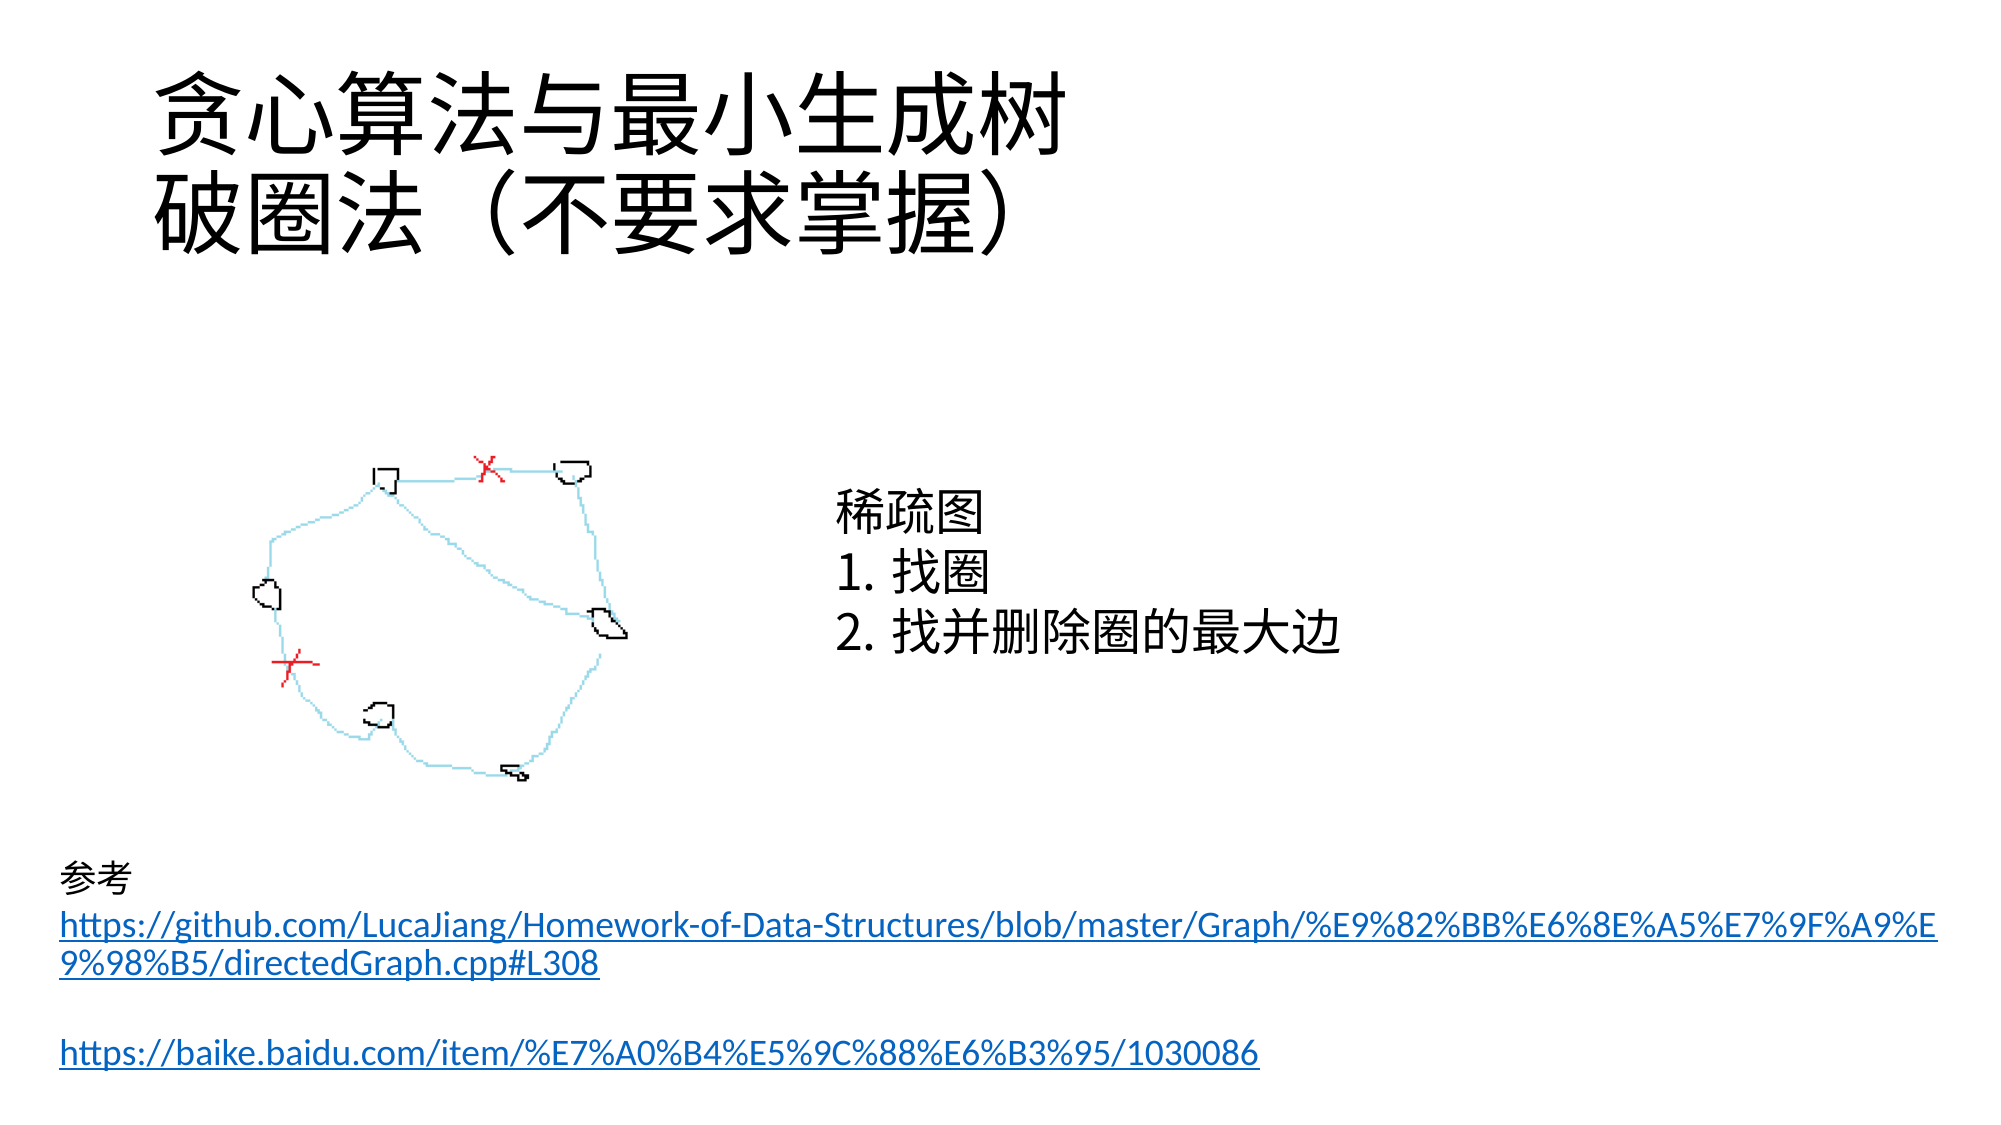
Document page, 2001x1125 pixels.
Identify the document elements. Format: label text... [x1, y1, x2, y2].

text_box 参考https://github.com/LucaJiang/Homework-of-Data-Structures/blob/master/Graph/%E9%82%BB%E6%8E%A5%E7%9F%A9%E9%98%B5/directedGraph.cpp#L308 https://baike.baidu.com/item/%E7%A0%B4%E5%9C%88%E6%B3%95/1030086 [44, 847, 1956, 1043]
text_box 稀疏图 找圈 找并删除圈的最大边 [820, 472, 1456, 713]
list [166, 374, 730, 872]
title 贪心算法与最小生成树 破圈法（不要求掌握） [137, 59, 1863, 278]
